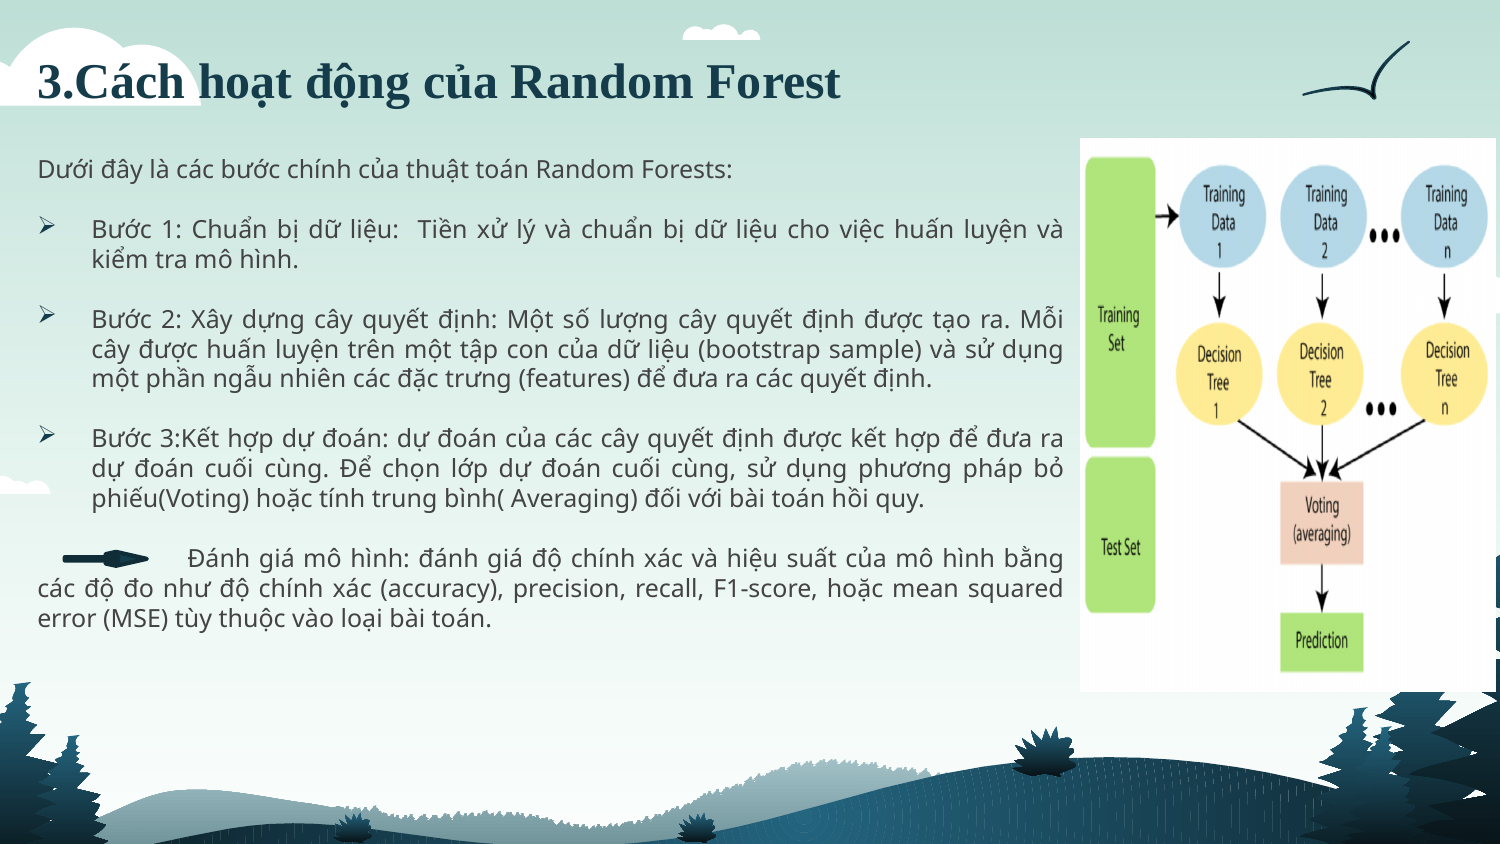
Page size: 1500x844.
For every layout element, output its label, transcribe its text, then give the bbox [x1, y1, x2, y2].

text_box [62, 549, 149, 568]
picture [1463, 790, 1486, 799]
title 3.Cách hoạt động của Random Forest [0, 32, 945, 126]
picture [0, 0, 1500, 829]
text_box [1303, 41, 1410, 100]
picture [1389, 744, 1403, 753]
list Dưới đây là các bước chính của thuật toán Random Forests: Bước 1: Chuẩn bị dữ liệu: Tiền xử lý và chuẩn bị dữ liệu cho việc huấn luyện và kiểm tra mô hình. Bước 2: Xây dựng cây quyết định: Một số lượng cây quyết định được tạo ra. Mỗi cây được huấn luyện trên một tập con của dữ liệu (bootstrap sample) và sử dụng một phần ngẫu nhiên các đặc trưng (features) để đưa ra các quyết định. Bước 3:Kết hợp dự đoán: dự đoán của các cây quyết định được kết hợp để đưa ra dự đoán cuối cùng. Để chọn lớp dự đoán cuối cùng, sử dụng phương pháp bỏ phiếu(Voting) hoặc tính trung bình( Averaging) đối với bài toán hồi quy. Đánh giá mô hình: đánh giá độ chính xác và hiệu suất của mô hình bằng các độ đo như độ chính xác (accuracy), precision, recall, F1-score, hoặc mean squared error (MSE) tùy thuộc vào loại bài toán. [1, 138, 1078, 666]
